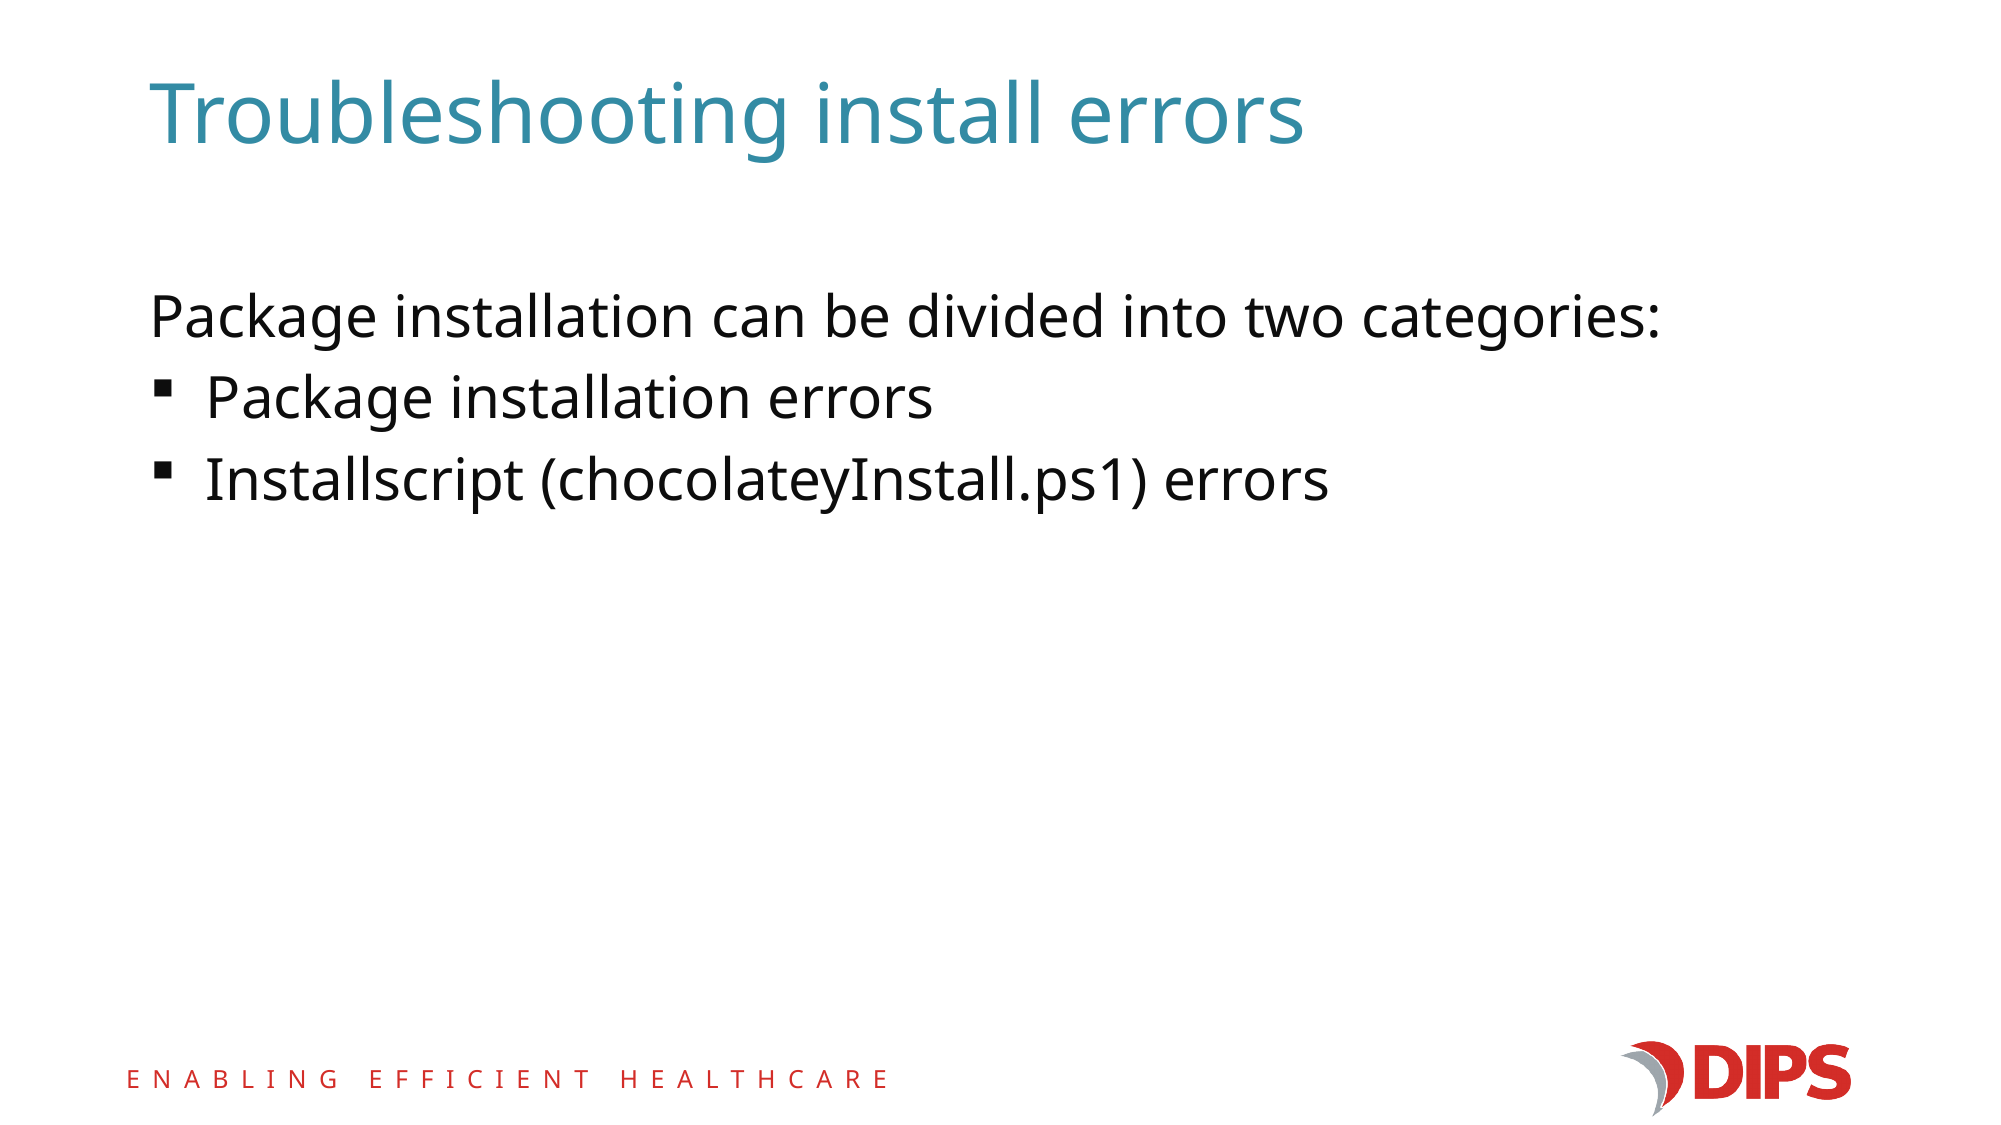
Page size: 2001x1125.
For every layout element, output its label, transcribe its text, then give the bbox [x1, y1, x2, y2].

title Troubleshooting install errors [149, 28, 1835, 221]
list Package installation can be divided into two categories: Package installation errors Installscript (chocolateyInstall.ps1) errors [149, 278, 1835, 1024]
picture [1620, 1041, 1851, 1117]
